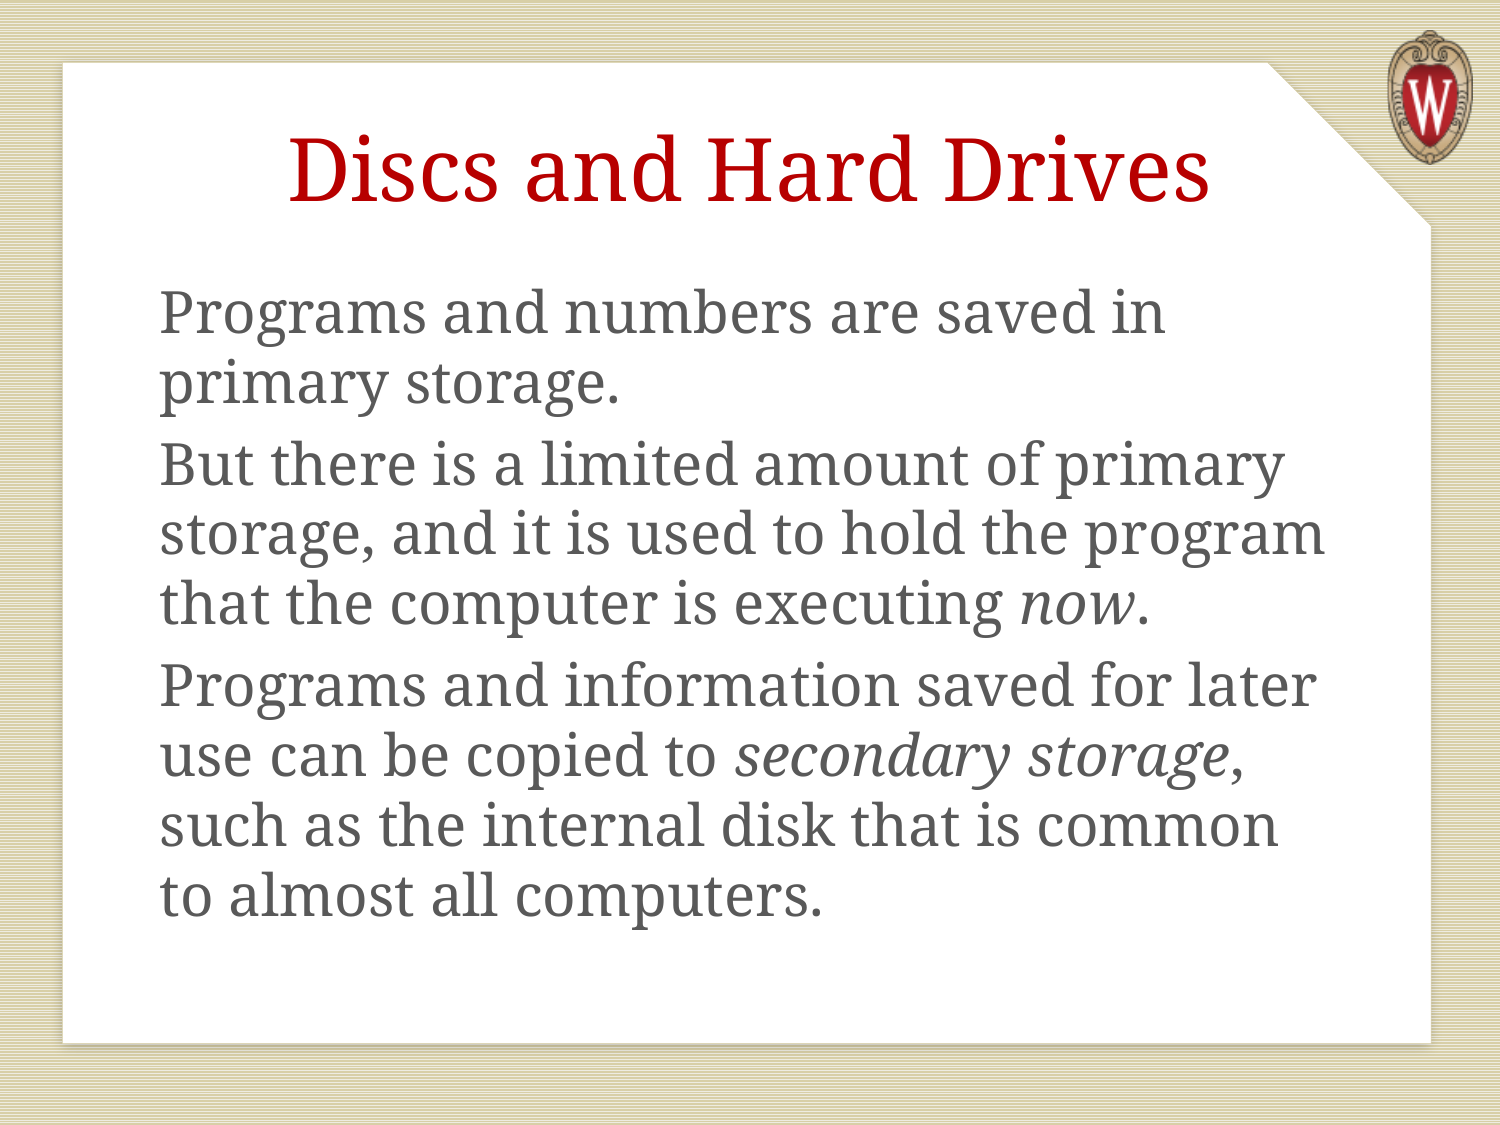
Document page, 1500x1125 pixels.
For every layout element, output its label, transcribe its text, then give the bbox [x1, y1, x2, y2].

title Discs and Hard Drives [112, 113, 1388, 276]
subtitle Programs and numbers are saved in primary storage. But there is a limited amount of primary storage, and it is used to hold the program that the computer is executing now. Programs and information saved for later use can be copied to secondary storage, such as the internal disk that is common to almost all computers. [159, 275, 1343, 975]
